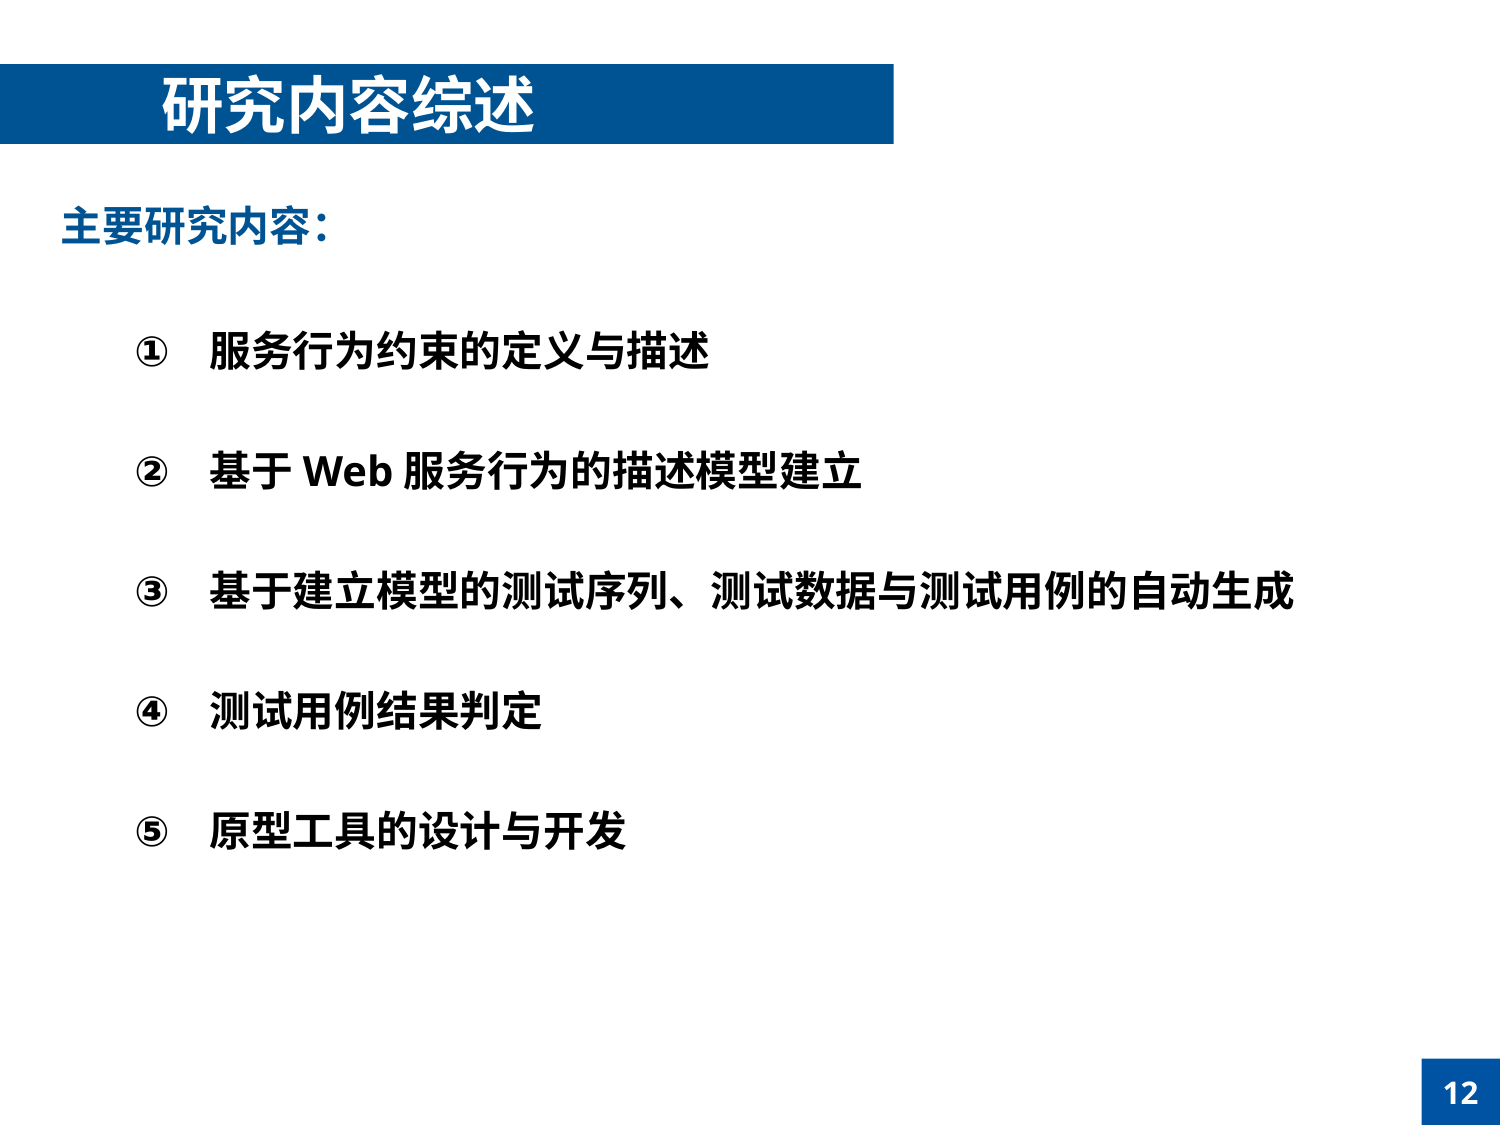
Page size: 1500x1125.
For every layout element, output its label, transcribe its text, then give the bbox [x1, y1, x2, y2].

text_box 主要研究内容： [46, 192, 368, 258]
text_box 研究内容综述 [0, 63, 895, 145]
text_box 服务行为约束的定义与描述 基于Web服务行为的描述模型建立 基于建立模型的测试序列、测试数据与测试用例的自动生成 测试用例结果判定 原型工具的设计与开发 [44, 307, 1356, 862]
text_box 12 [1421, 1058, 1500, 1125]
